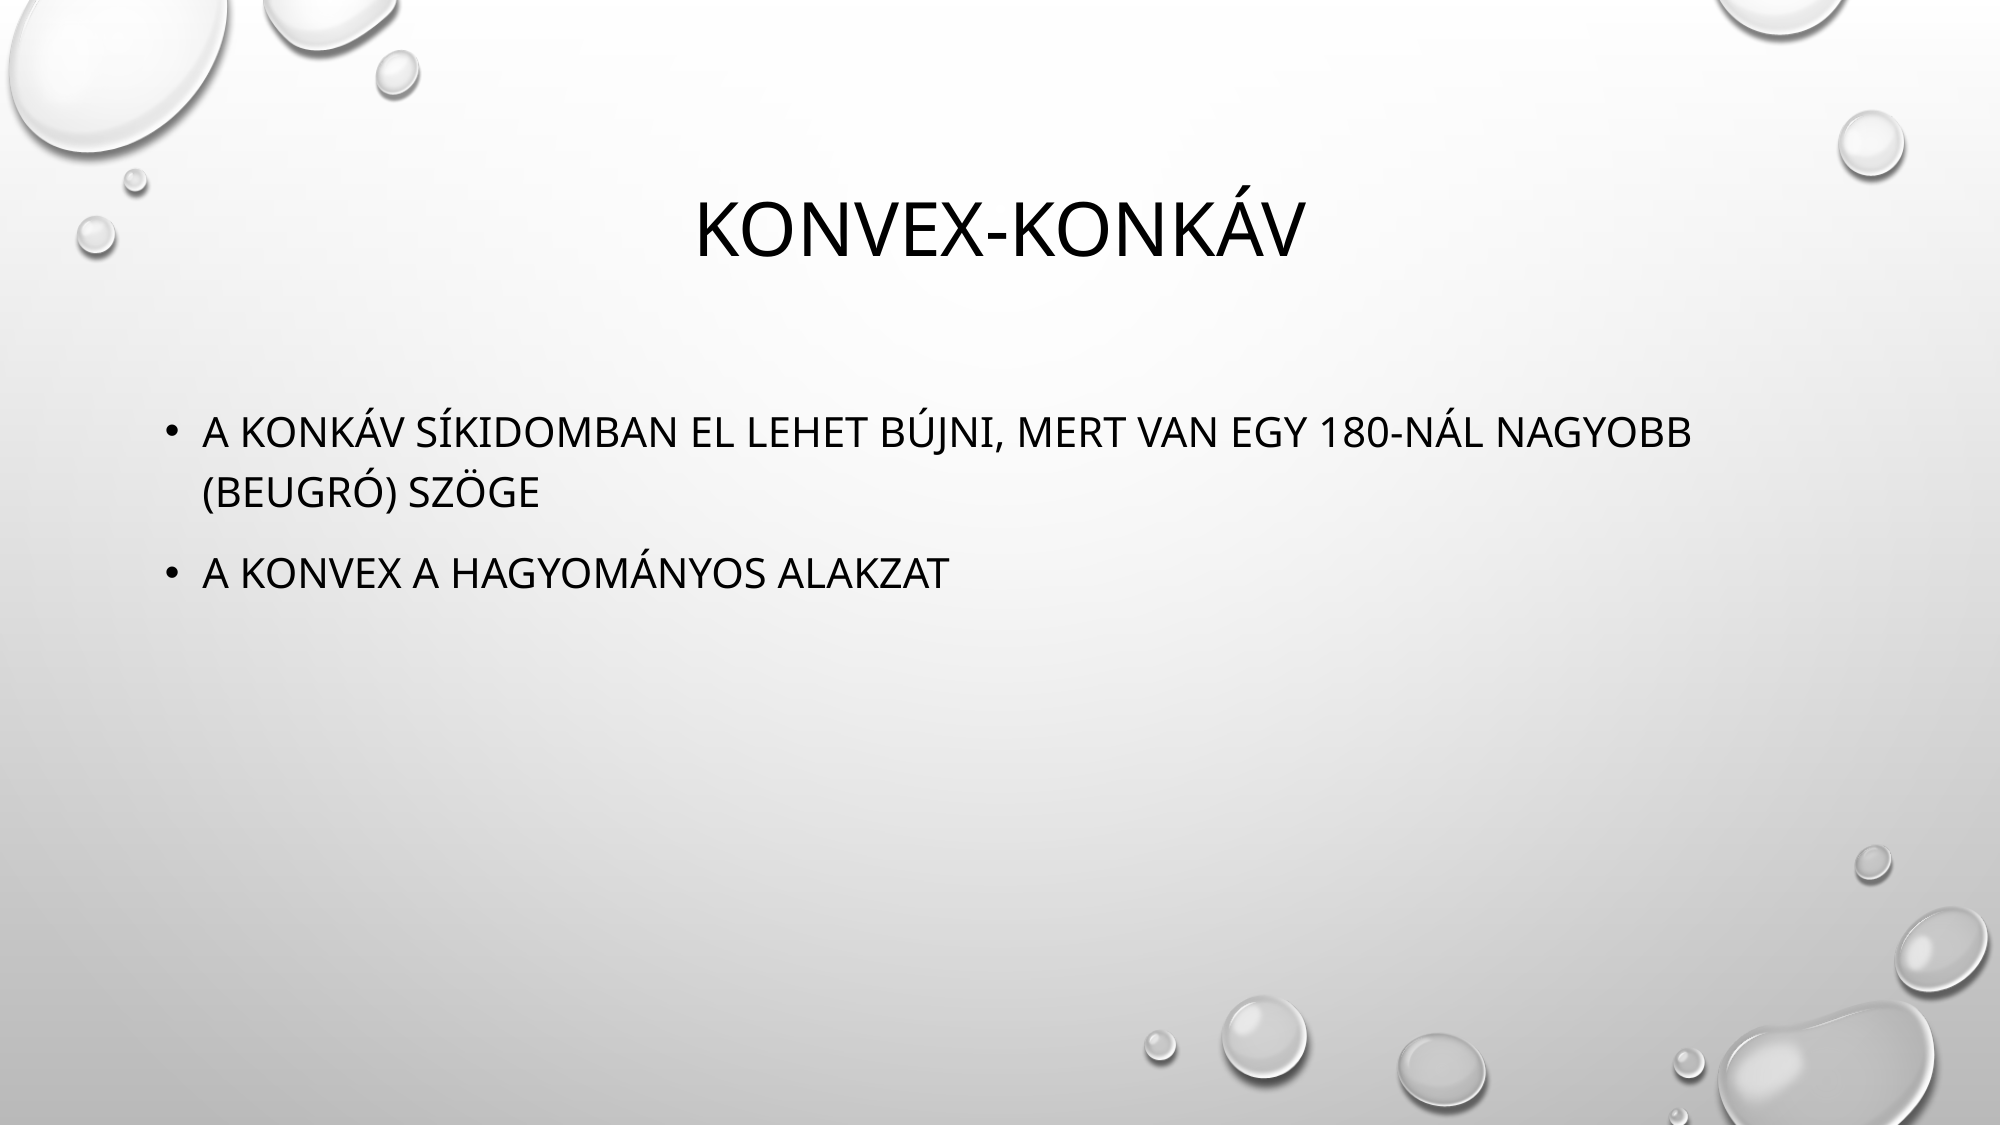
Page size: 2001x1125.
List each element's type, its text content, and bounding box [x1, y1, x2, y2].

picture [0, 0, 2000, 1125]
title Konvex-konkáv [149, 101, 1851, 364]
list A konkáv síkidomban el lehet bújni, mert van egy 180-nál nagyobb (beugró) szöge A konvex a hagyományos alakzat [149, 388, 1850, 950]
